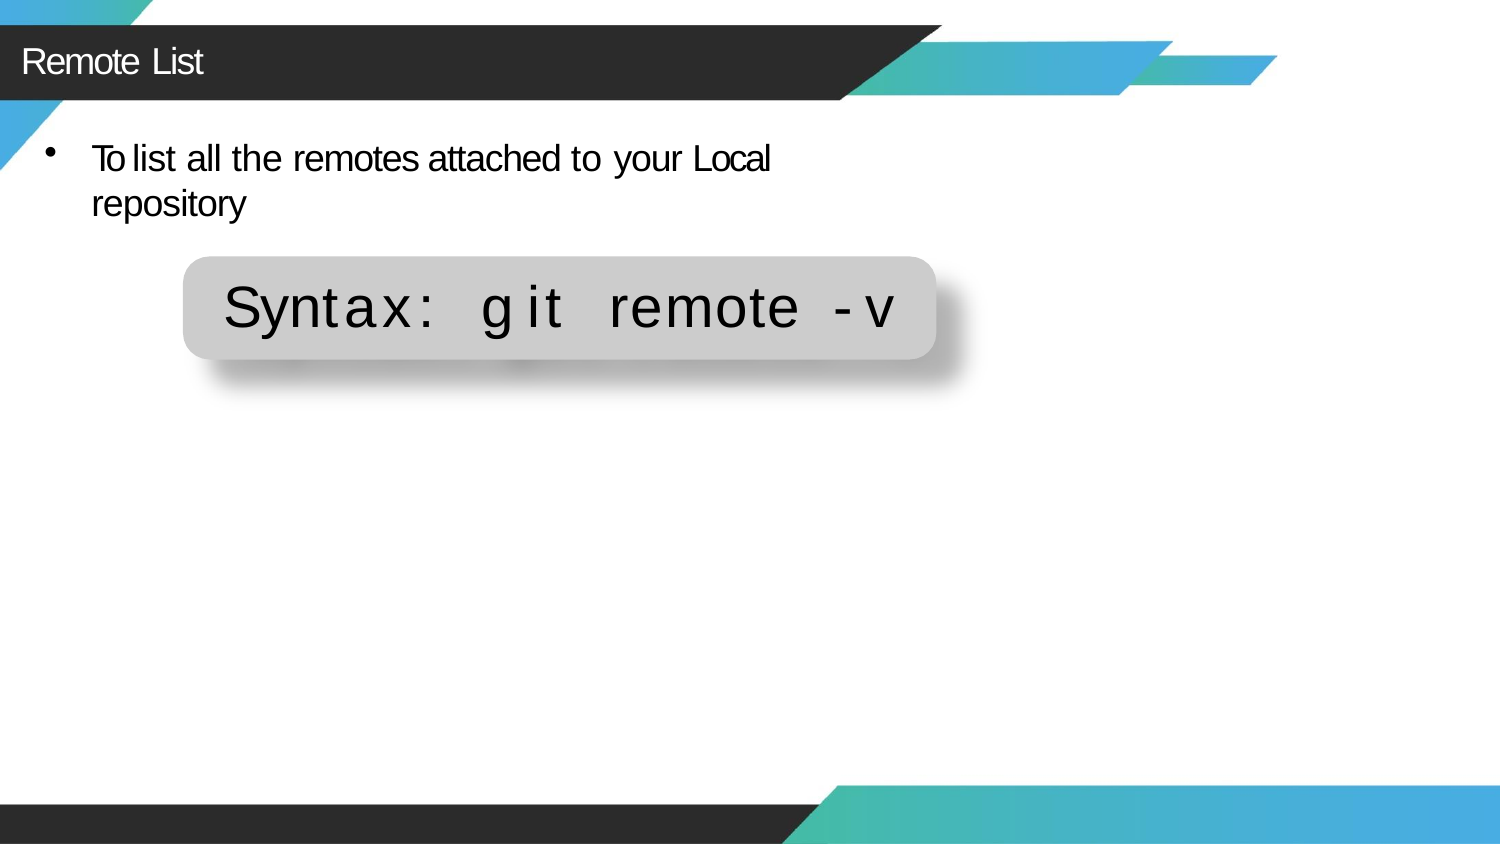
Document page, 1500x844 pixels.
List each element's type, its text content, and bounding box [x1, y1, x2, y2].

text_box Syntax: git remote -v [221, 266, 899, 339]
text_box [183, 247, 1006, 435]
picture [0, 0, 1500, 844]
text_box [177, 251, 183, 418]
text_box [182, 256, 937, 360]
text_box Remote List To list all the remotes attached to your Local repository [18, 35, 931, 224]
